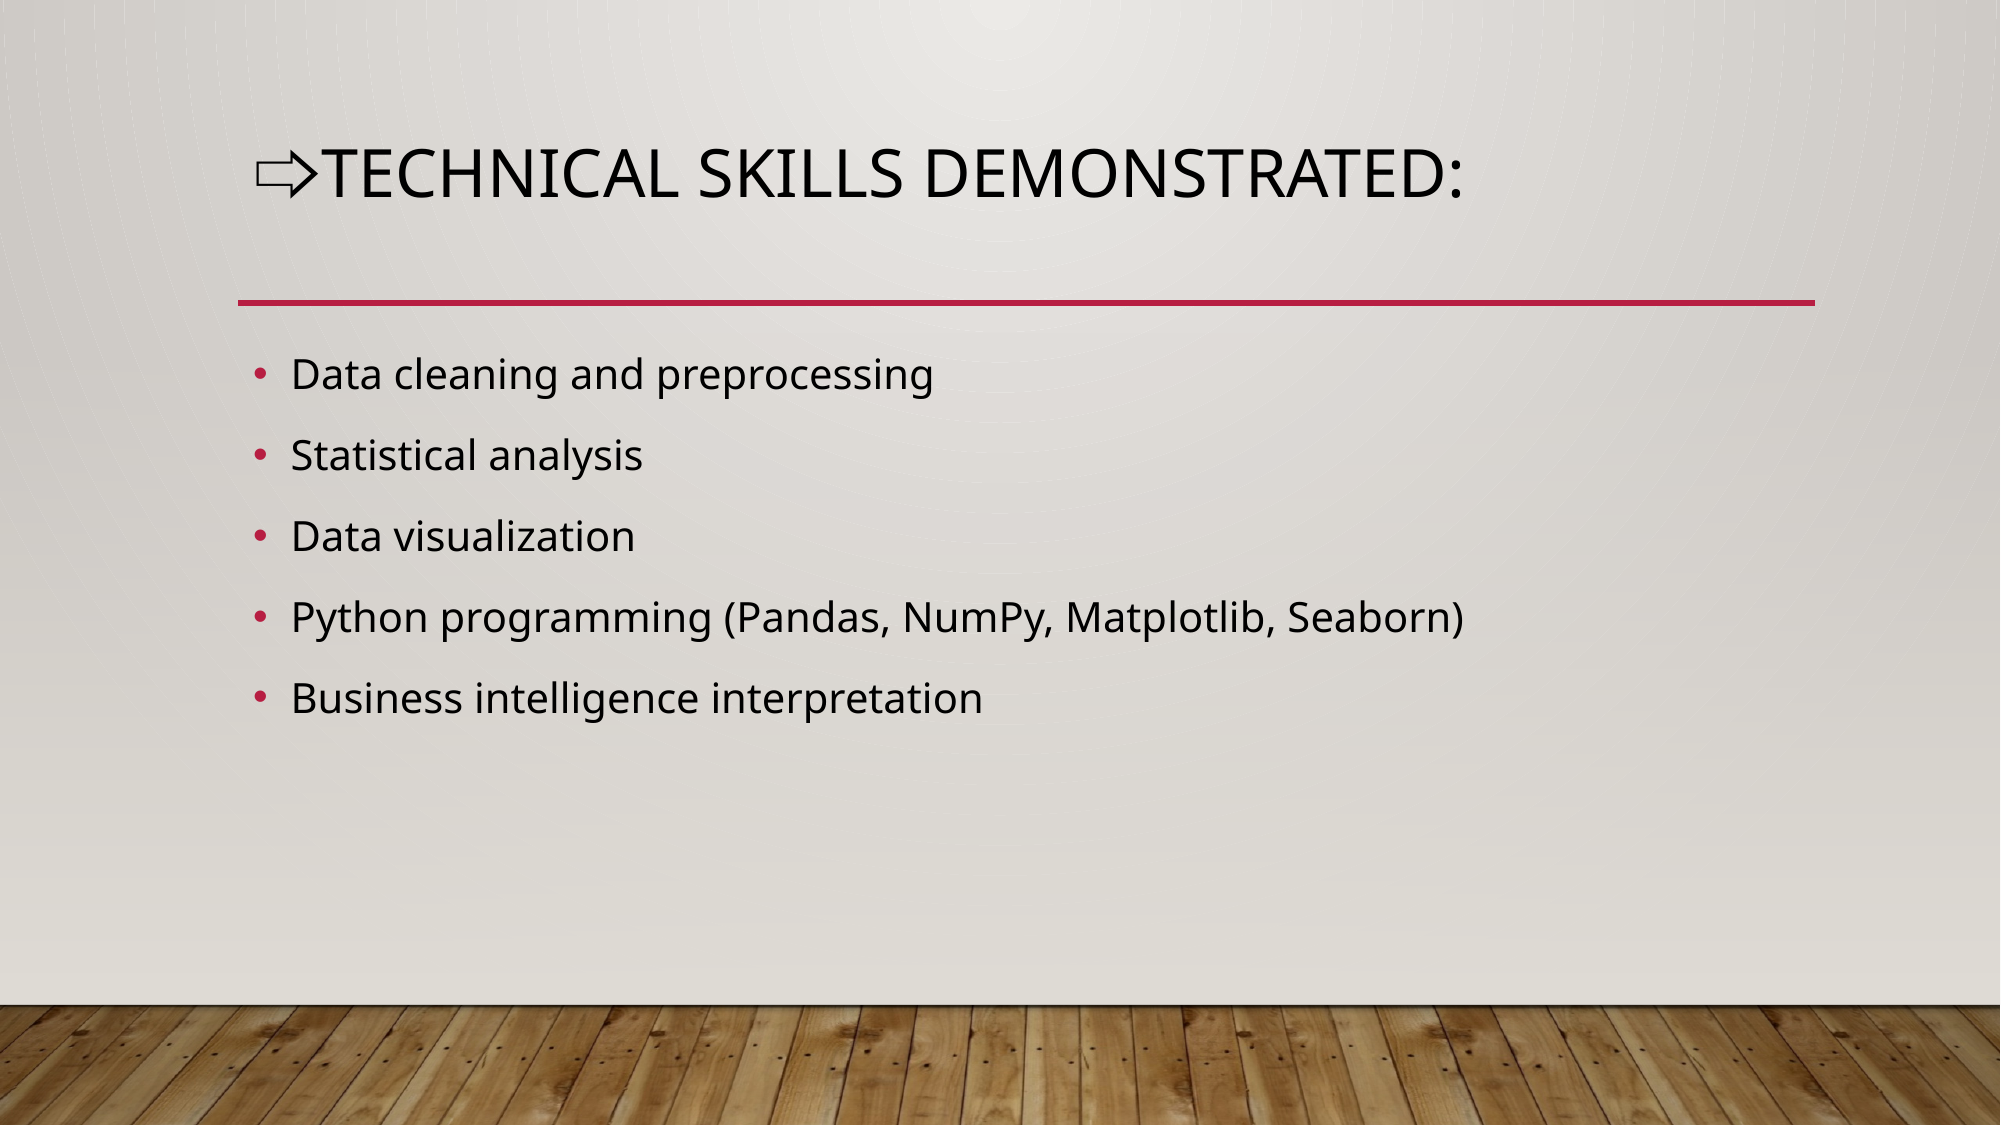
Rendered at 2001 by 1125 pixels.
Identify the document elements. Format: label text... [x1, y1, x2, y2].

picture [0, 1005, 2000, 1125]
list Data cleaning and preprocessing Statistical analysis Data visualization Python programming (Pandas, NumPy, Matplotlib, Seaborn) Business intelligence interpretation [238, 330, 1814, 897]
title 🢥Technical Skills Demonstrated: [238, 131, 1814, 305]
